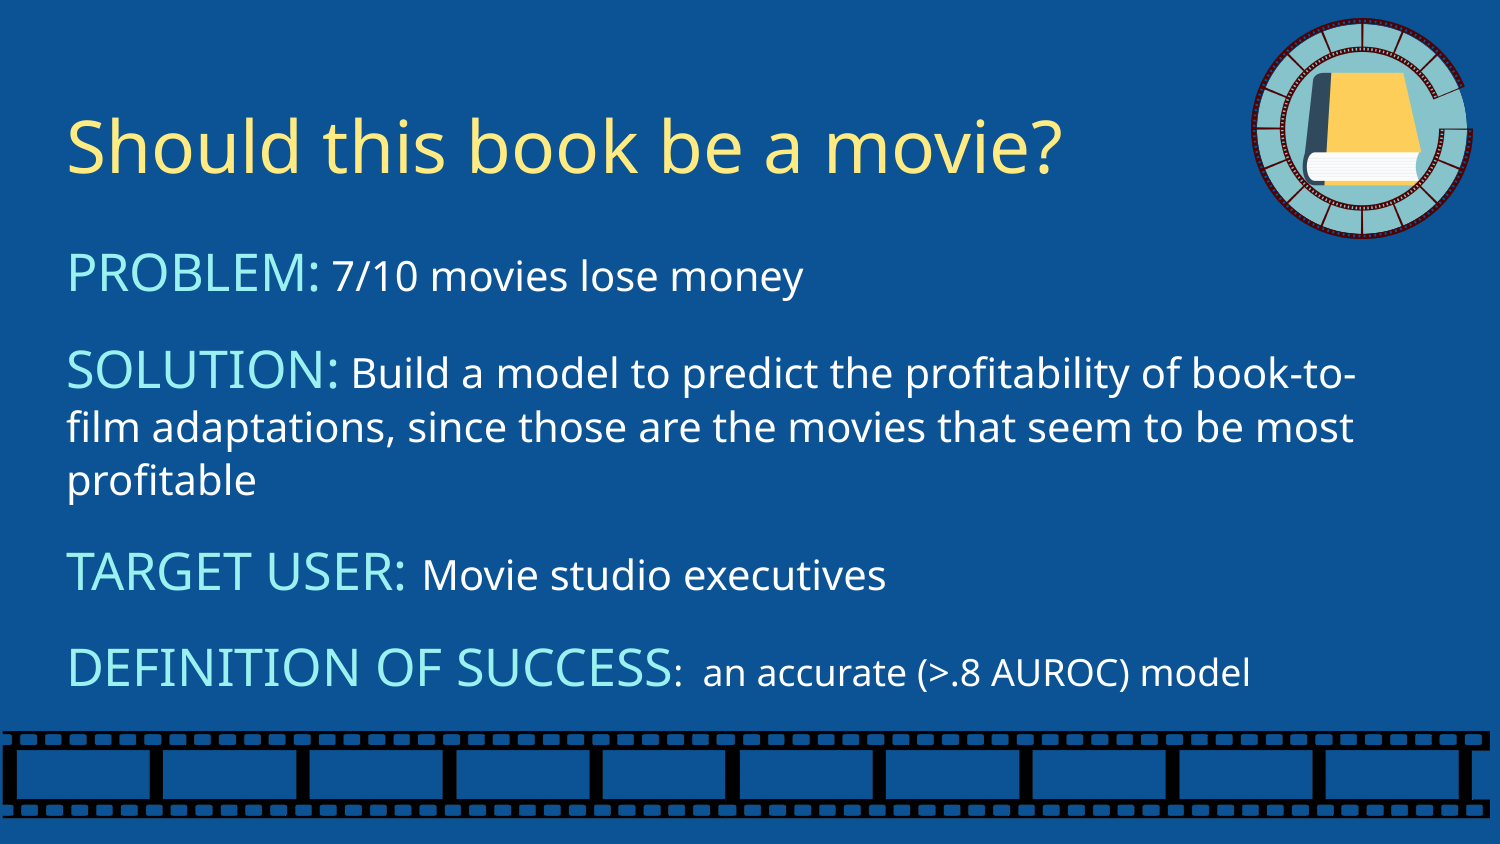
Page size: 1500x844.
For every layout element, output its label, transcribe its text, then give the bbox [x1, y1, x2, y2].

picture [1251, 18, 1473, 239]
list PROBLEM: 7/10 movies lose money SOLUTION: Build a model to predict the profitability of book-to-film adaptations, since those are the movies that seem to be most profitable TARGET USER: Movie studio executives DEFINITION OF SUCCESS: an accurate (>.8 AUROC) model [51, 221, 1373, 680]
title Should this book be a movie? [51, 72, 1373, 167]
picture [2, 681, 1490, 844]
